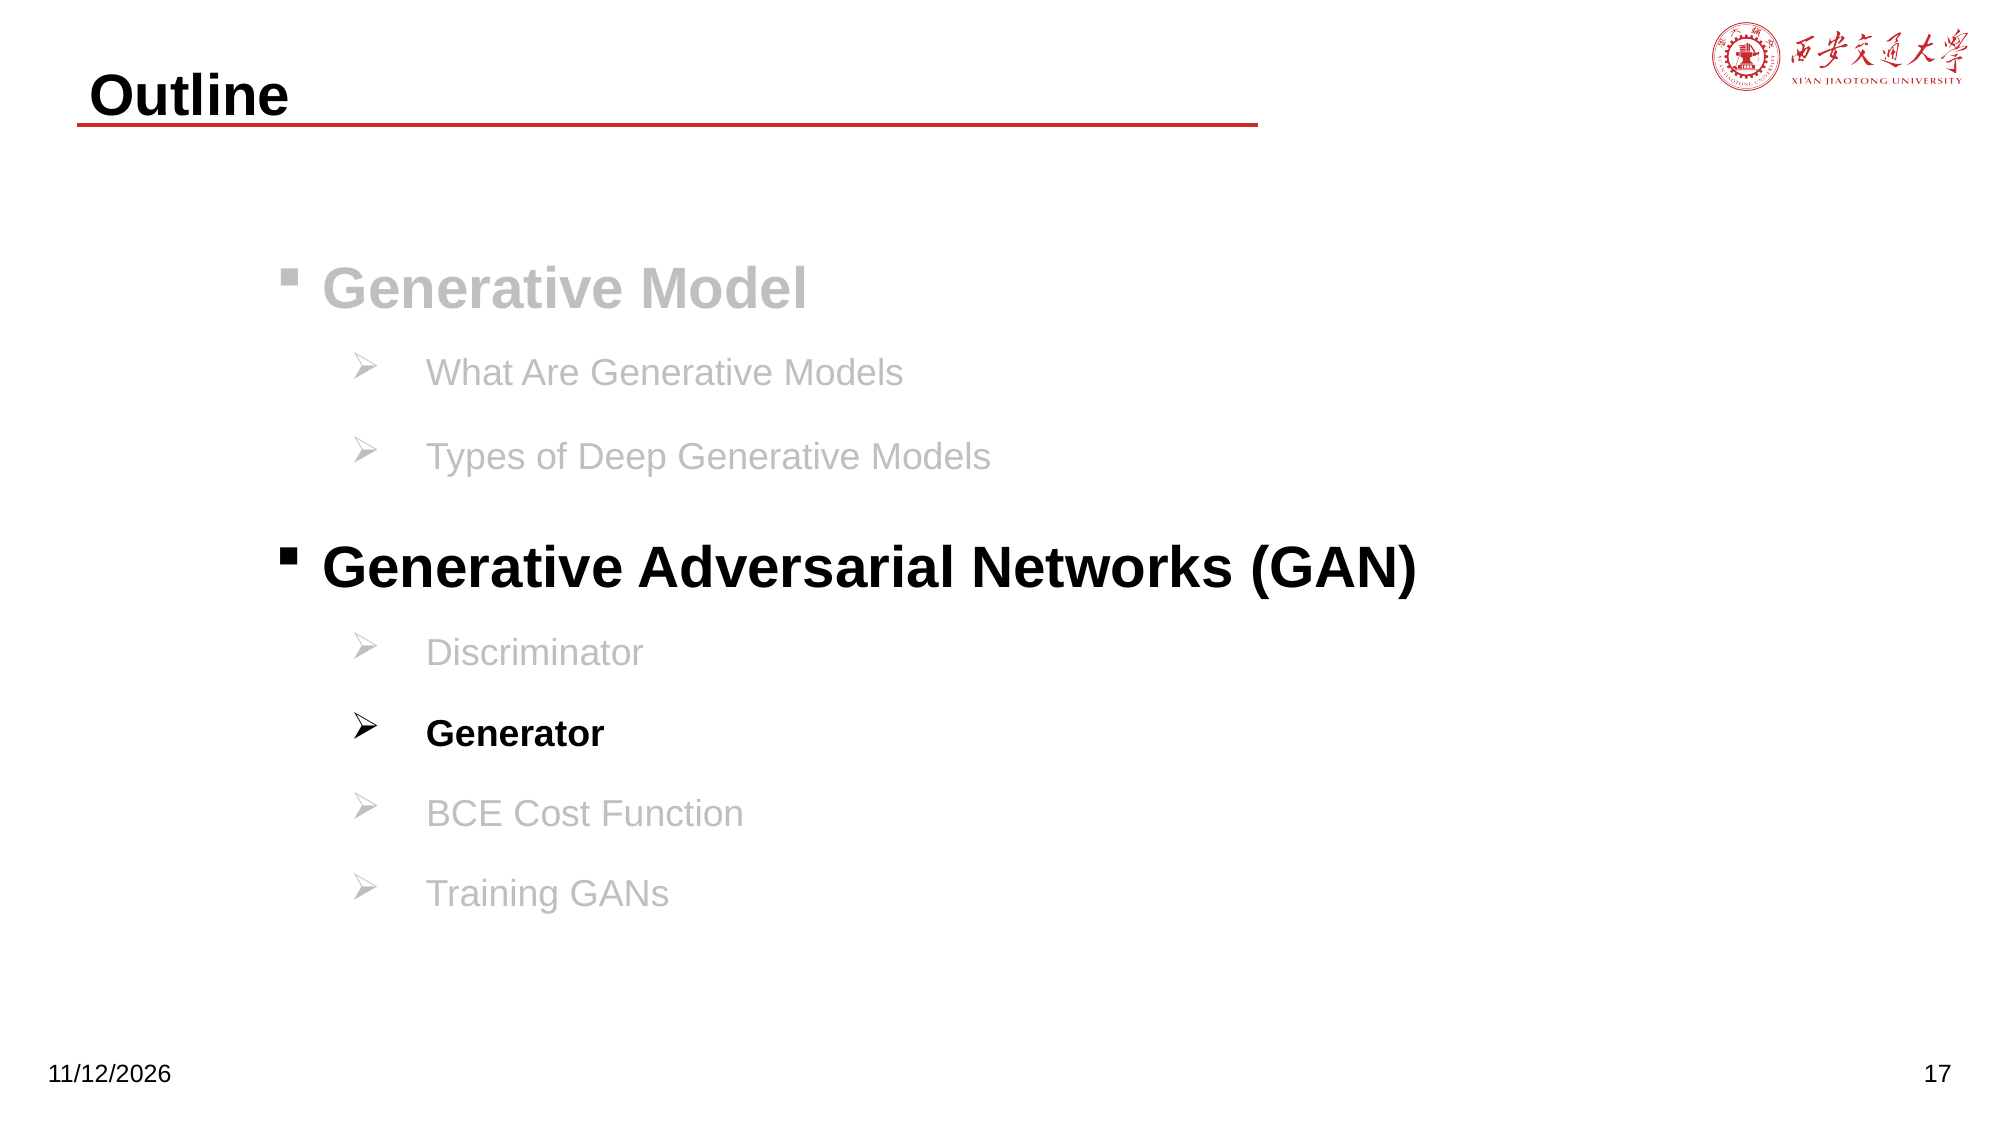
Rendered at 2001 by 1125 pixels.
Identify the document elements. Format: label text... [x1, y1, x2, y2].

text_box Generative Adversarial Networks (GAN) [260, 486, 1543, 607]
text_box What Are Generative Models [261, 318, 1543, 401]
text_box Discriminator [261, 598, 979, 678]
text_box Training GANs [260, 838, 1538, 922]
text_box Outline [0, 14, 1282, 135]
text_box Generator [261, 678, 1543, 761]
text_box Generative Model [261, 207, 1770, 328]
picture [1712, 22, 1968, 91]
text_box Types of Deep Generative Models [261, 402, 1543, 485]
text_box BCE Cost Function [261, 758, 1538, 838]
